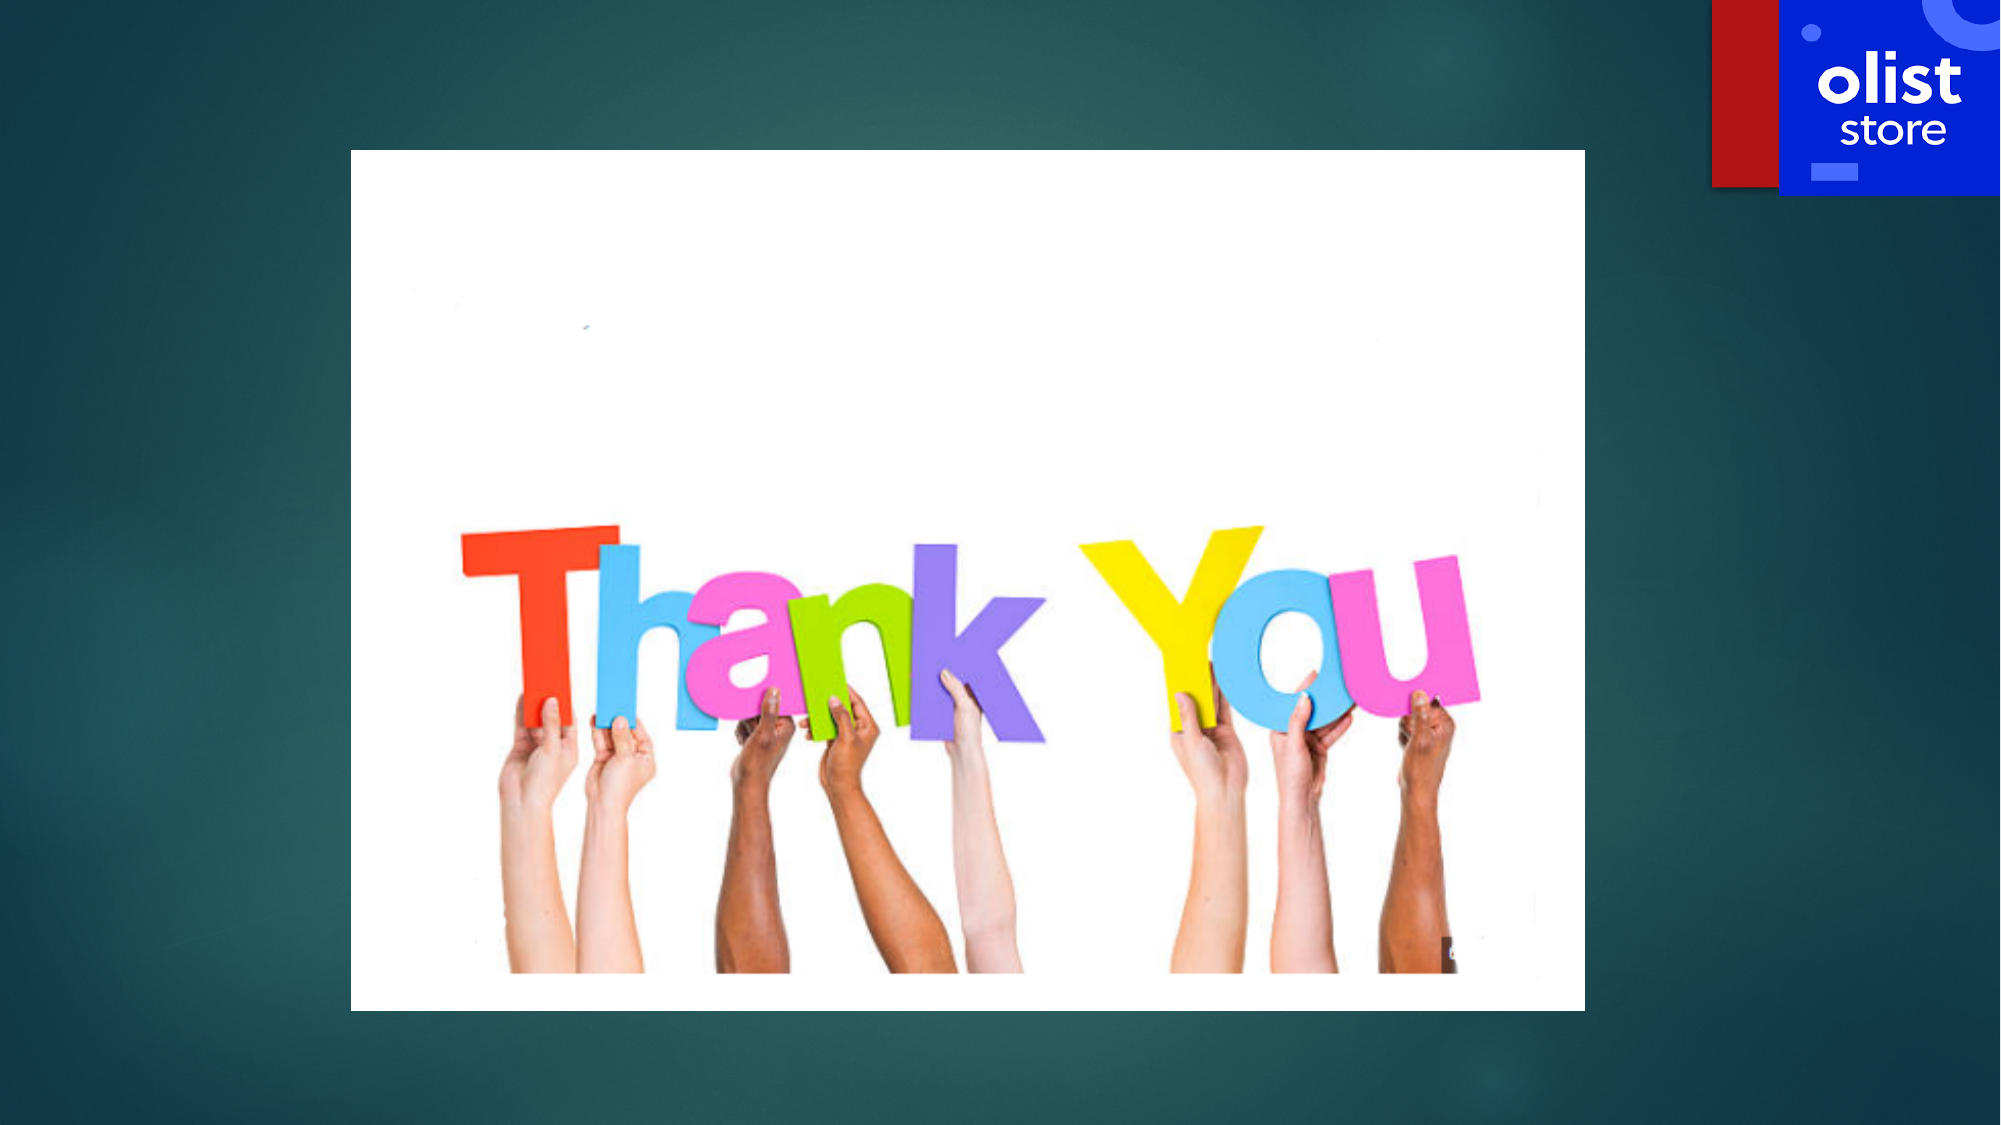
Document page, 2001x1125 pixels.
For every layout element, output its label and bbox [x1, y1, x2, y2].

picture [0, 0, 1585, 1125]
picture [1778, 0, 2000, 196]
